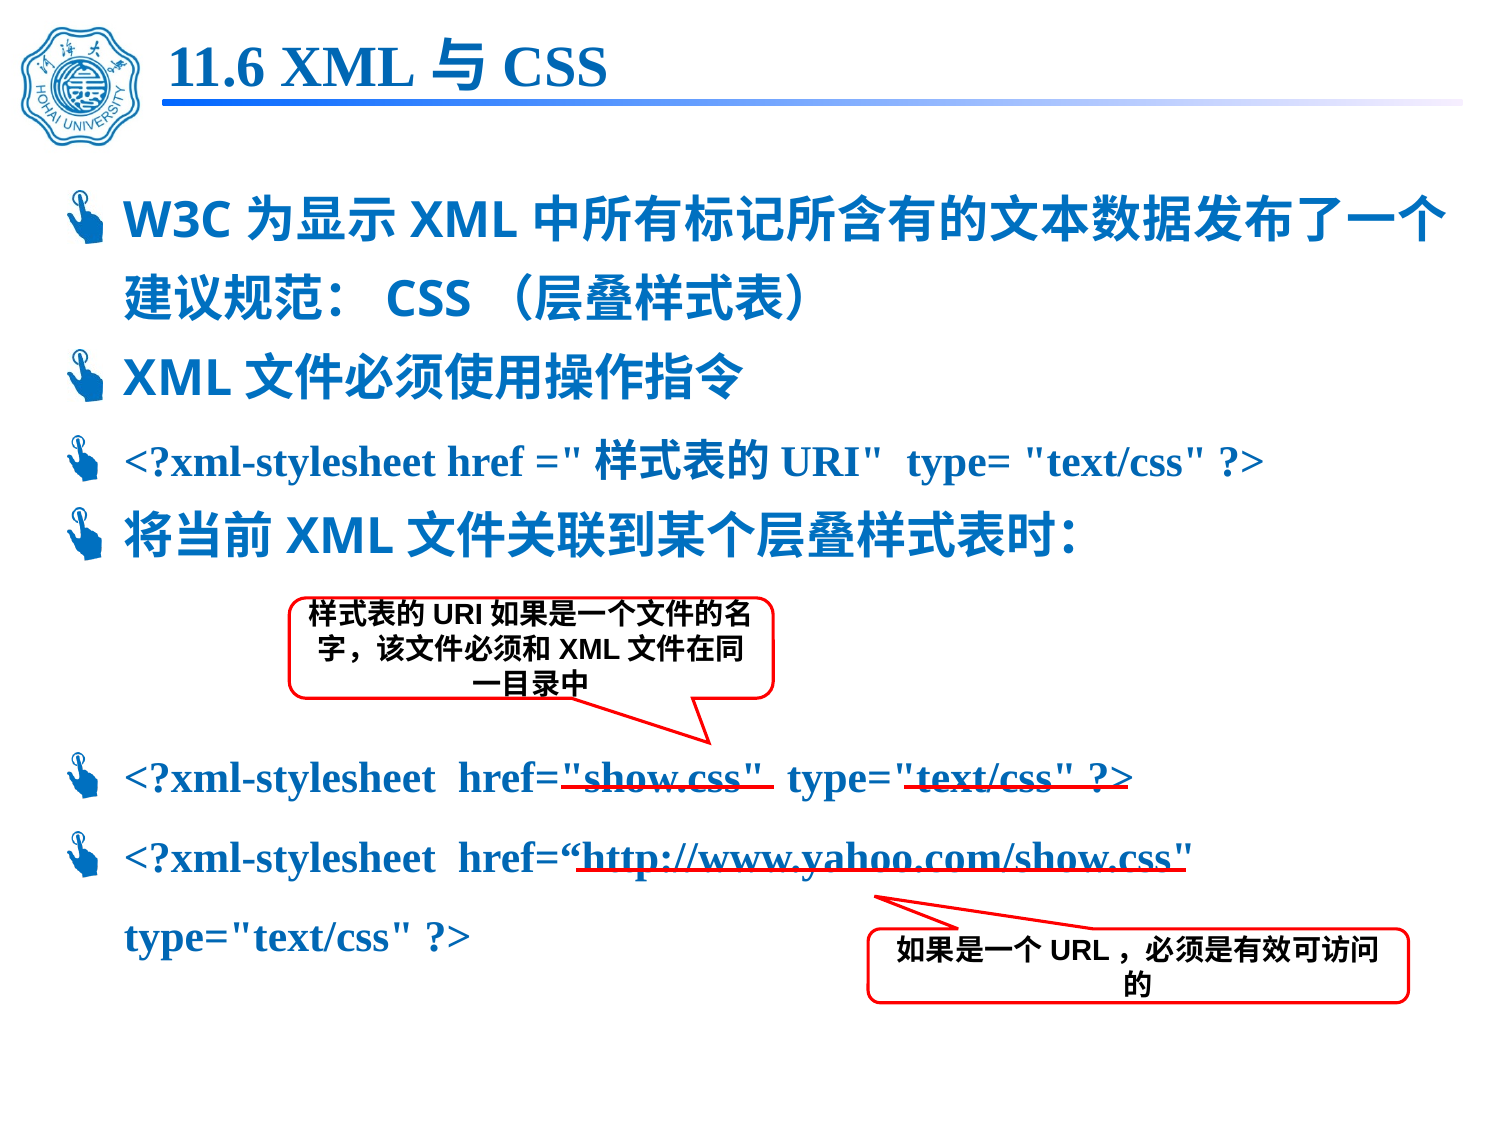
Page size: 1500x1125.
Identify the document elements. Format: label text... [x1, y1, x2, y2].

picture [67, 435, 98, 482]
text_box 11.6 XML与CSS [159, 20, 916, 105]
picture [67, 752, 98, 799]
picture [67, 831, 98, 878]
picture [67, 190, 103, 244]
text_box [289, 597, 1409, 1003]
text_box W3C为显示XML中所有标记所含有的文本数据发布了一个建议规范：CSS（层叠样式表） XML文件必须使用操作指令 <?xml-stylesheet href ="样式表的URI" type= "text/css" ?> 将当前XML文件关联到某个层叠样式表时： <?xml-stylesheet href="show.css" type="text/css" ?> <?xml-stylesheet href=“http://www.yahoo.com/show.css" type="text/css" ?> [52, 160, 1462, 1083]
picture [0, 0, 159, 169]
picture [67, 349, 103, 402]
text_box [162, 99, 1463, 106]
picture [67, 507, 102, 561]
